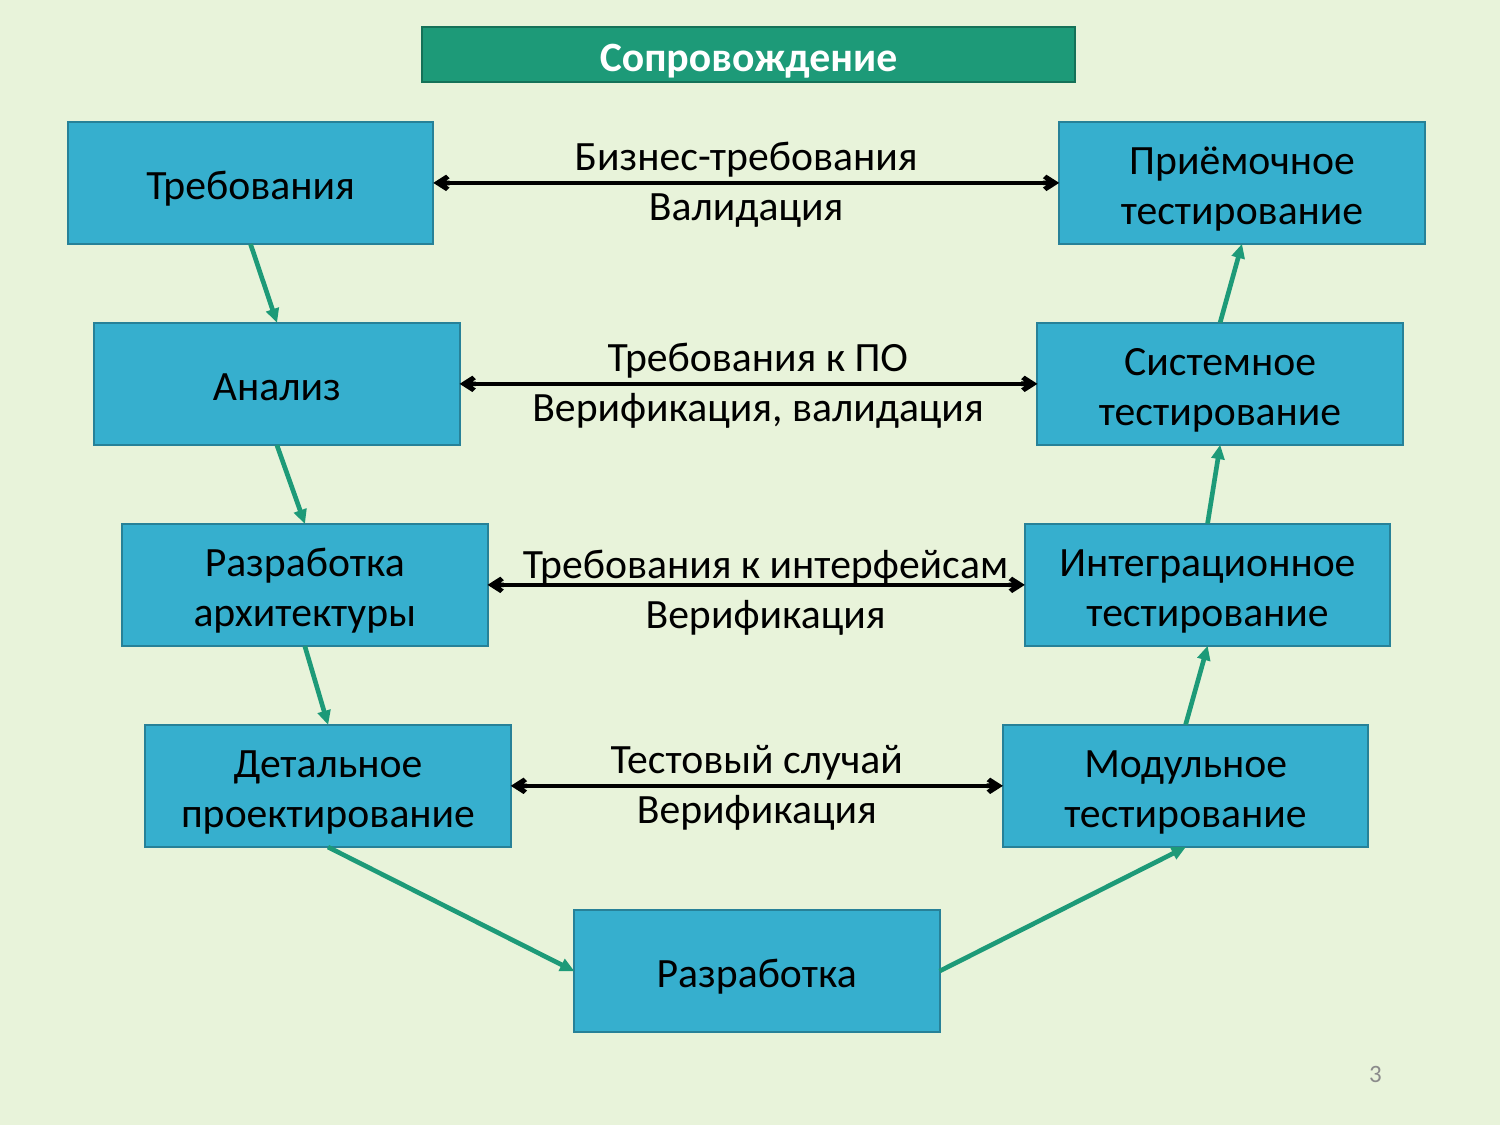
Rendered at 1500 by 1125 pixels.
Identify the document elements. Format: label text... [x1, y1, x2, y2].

text_box Требования к интерфейсам Верификация [507, 585, 1024, 644]
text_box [1185, 646, 1208, 725]
text_box Анализ [93, 322, 461, 446]
text_box Требования к ПО Верификация, валидация [517, 386, 999, 438]
text_box Интеграционное тестирование [1024, 523, 1391, 647]
text_box Требования [67, 121, 434, 245]
text_box Разработка [573, 909, 941, 1033]
text_box Бизнес-требования Валидация [559, 183, 933, 237]
text_box Приёмочное тестирование [1058, 121, 1426, 245]
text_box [939, 847, 1186, 972]
text_box Разработка архитектуры [121, 523, 489, 647]
text_box Бизнес-требования Валидация [559, 121, 933, 182]
text_box Сопровождение [421, 26, 1076, 83]
text_box Системное тестирование [1036, 322, 1404, 446]
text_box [327, 847, 574, 972]
text_box Модульное тестирование [1002, 724, 1369, 848]
text_box Тестовый случай Верификация [595, 724, 918, 785]
text_box Детальное проектирование [144, 724, 512, 848]
text_box Требования к интерфейсам Верификация [507, 528, 1024, 584]
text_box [250, 244, 277, 323]
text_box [1207, 445, 1221, 524]
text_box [1220, 244, 1242, 323]
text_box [304, 646, 329, 725]
text_box Тестовый случай Верификация [595, 786, 918, 840]
slide_number 3 [1059, 1042, 1397, 1103]
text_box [276, 445, 305, 524]
text_box Требования к ПО Верификация, валидация [517, 322, 999, 382]
